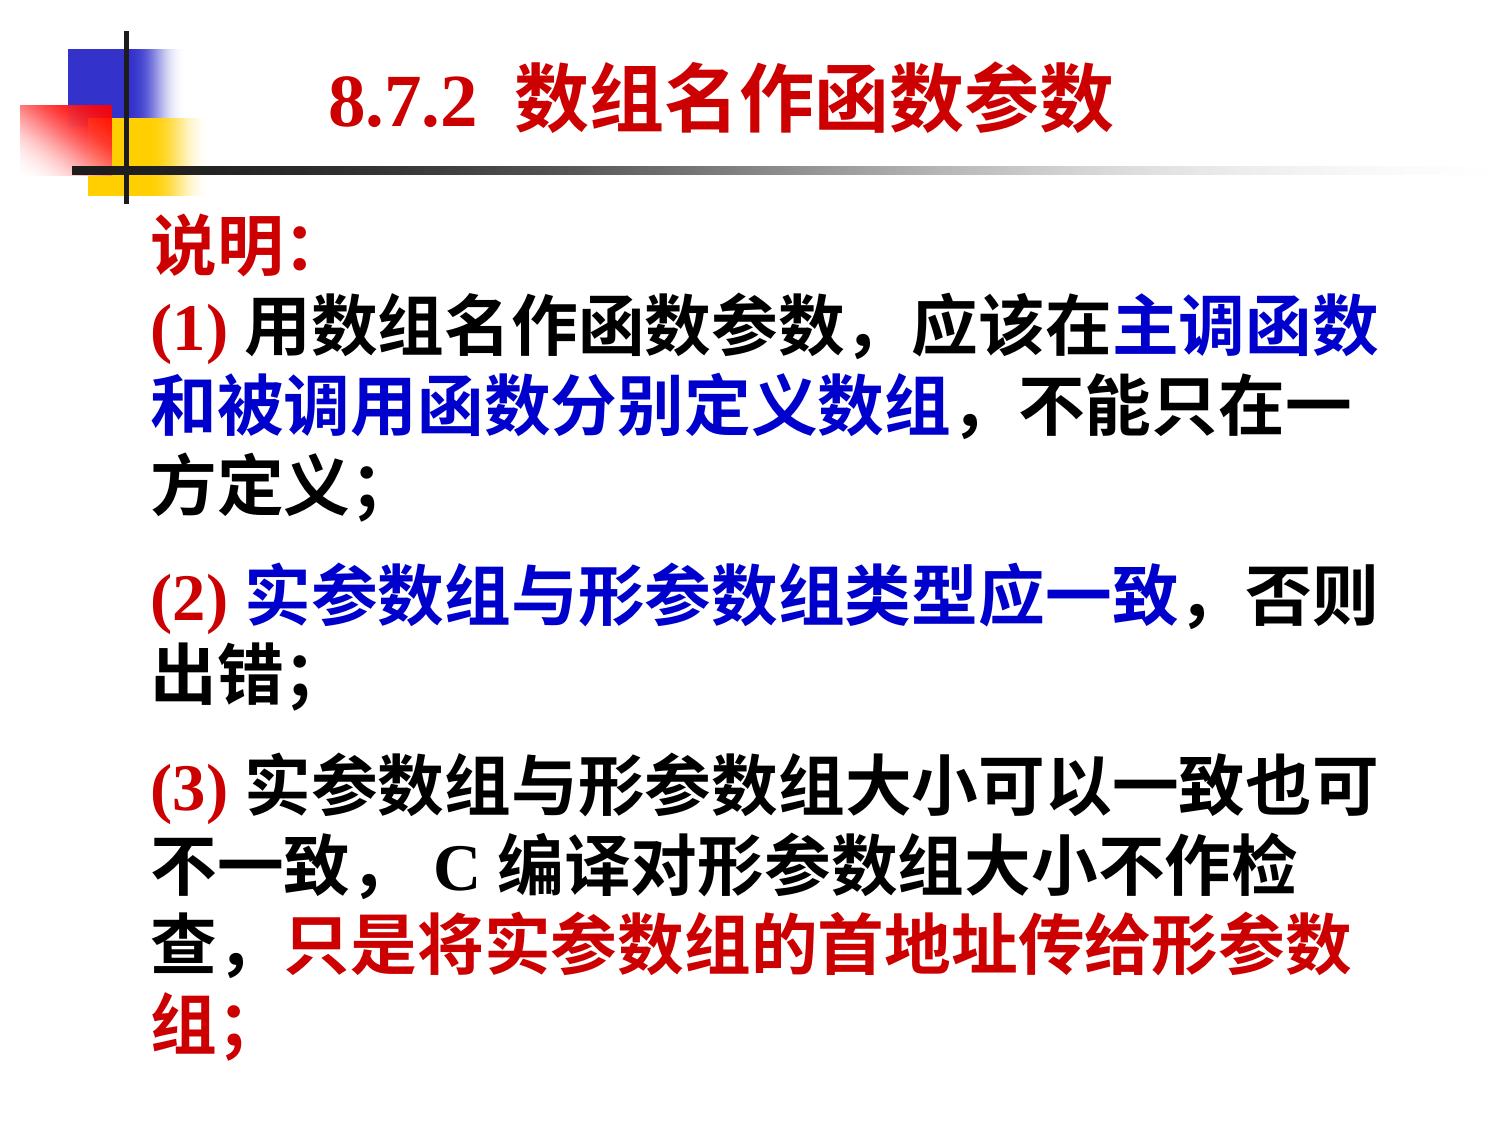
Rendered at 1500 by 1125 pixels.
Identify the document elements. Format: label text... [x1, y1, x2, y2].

text_box 说明： (1)用数组名作函数参数，应该在主调函数和被调用函数分别定义数组，不能只在一方定义； (2)实参数组与形参数组类型应一致，否则出错； (3)实参数组与形参数组大小可以一致也可不一致，C编译对形参数组大小不作检查，只是将实参数组的首地址传给形参数组； [135, 196, 1424, 1071]
text_box 8.7.2 数组名作函数参数 [242, 54, 1199, 138]
